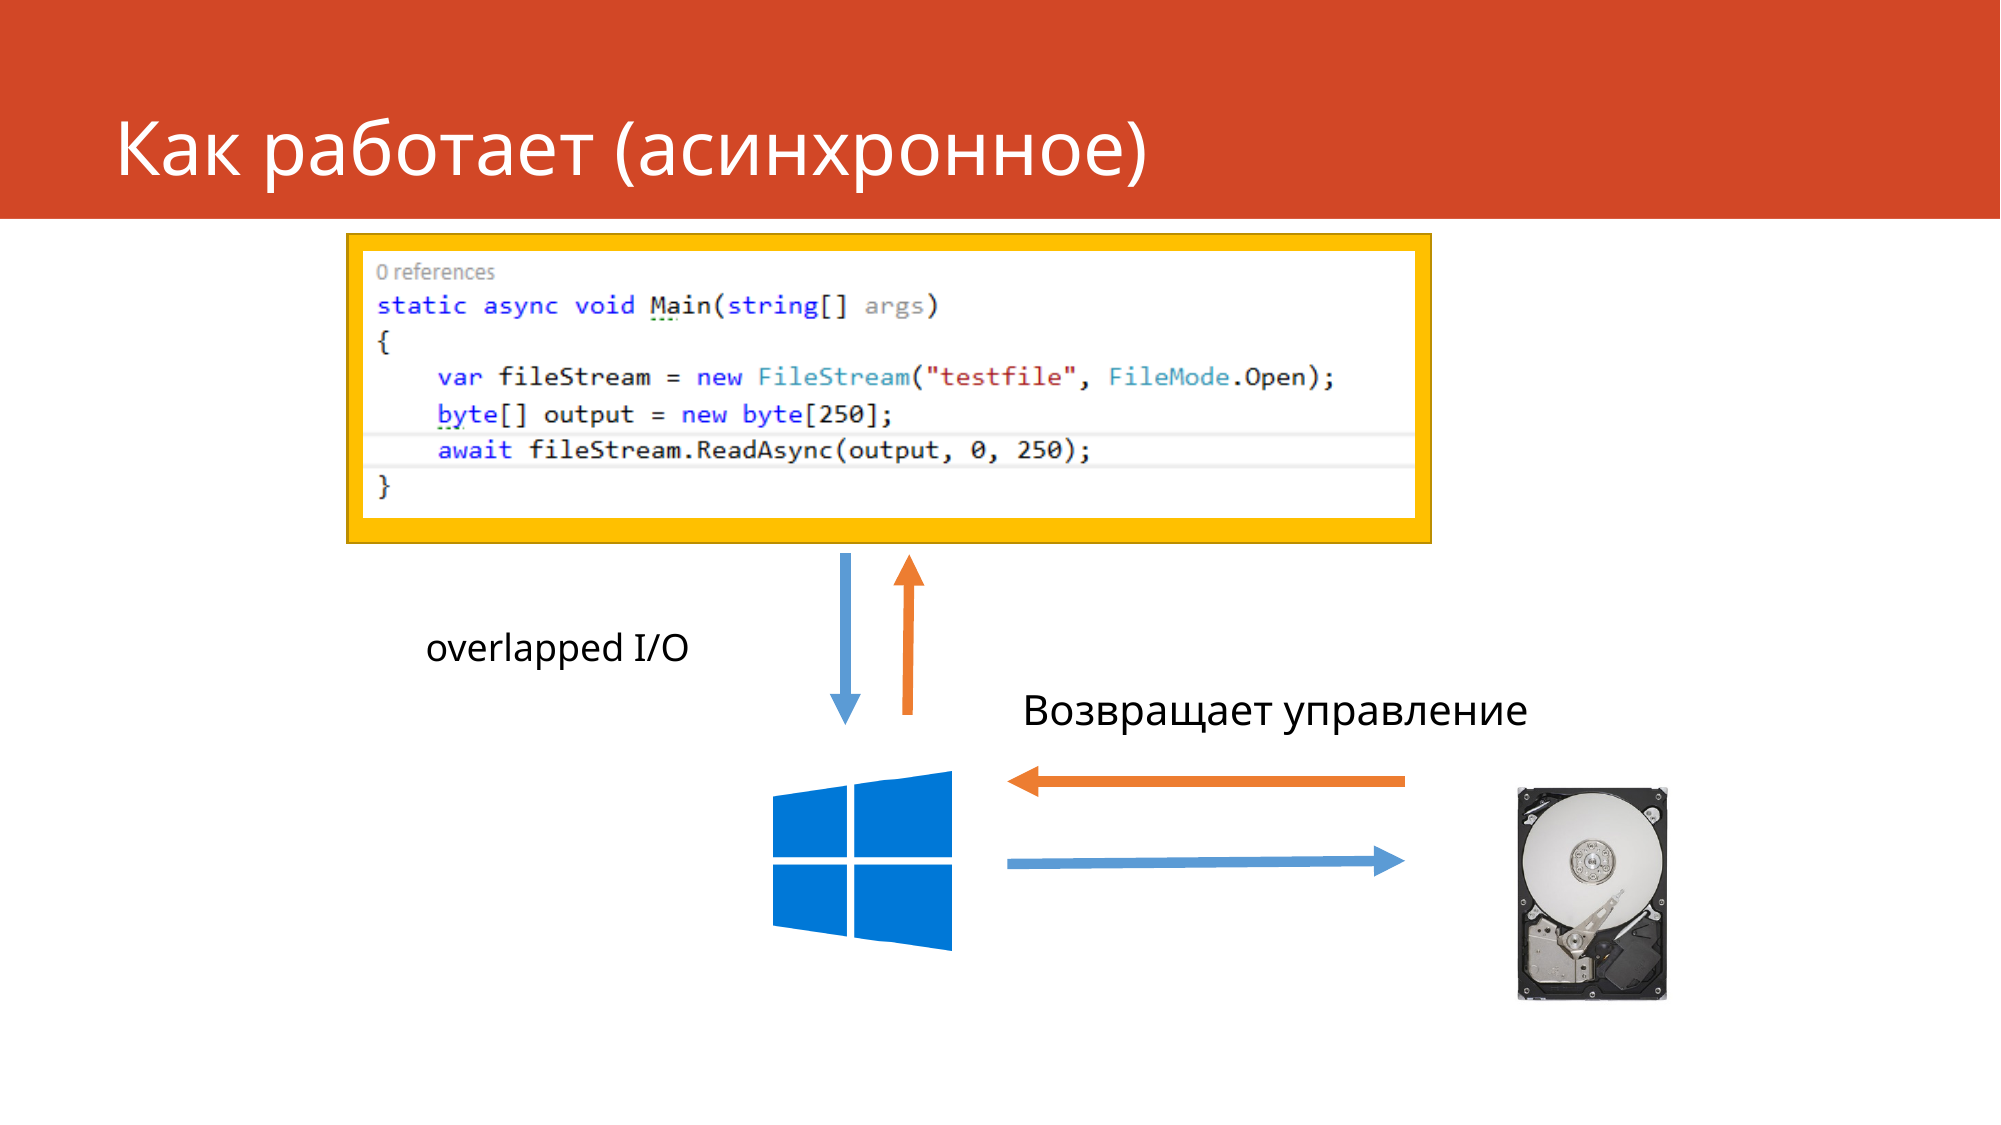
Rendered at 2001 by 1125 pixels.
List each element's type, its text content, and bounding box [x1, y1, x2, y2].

picture [363, 251, 1415, 518]
title Как работает (aсинхронное) [99, 0, 1863, 199]
picture [672, 671, 1050, 1050]
text_box overlapped I/O [410, 616, 705, 677]
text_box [1007, 860, 1406, 864]
text_box [346, 233, 1432, 544]
text_box Возвращает управление [1007, 542, 2000, 741]
picture [1511, 781, 1673, 1006]
